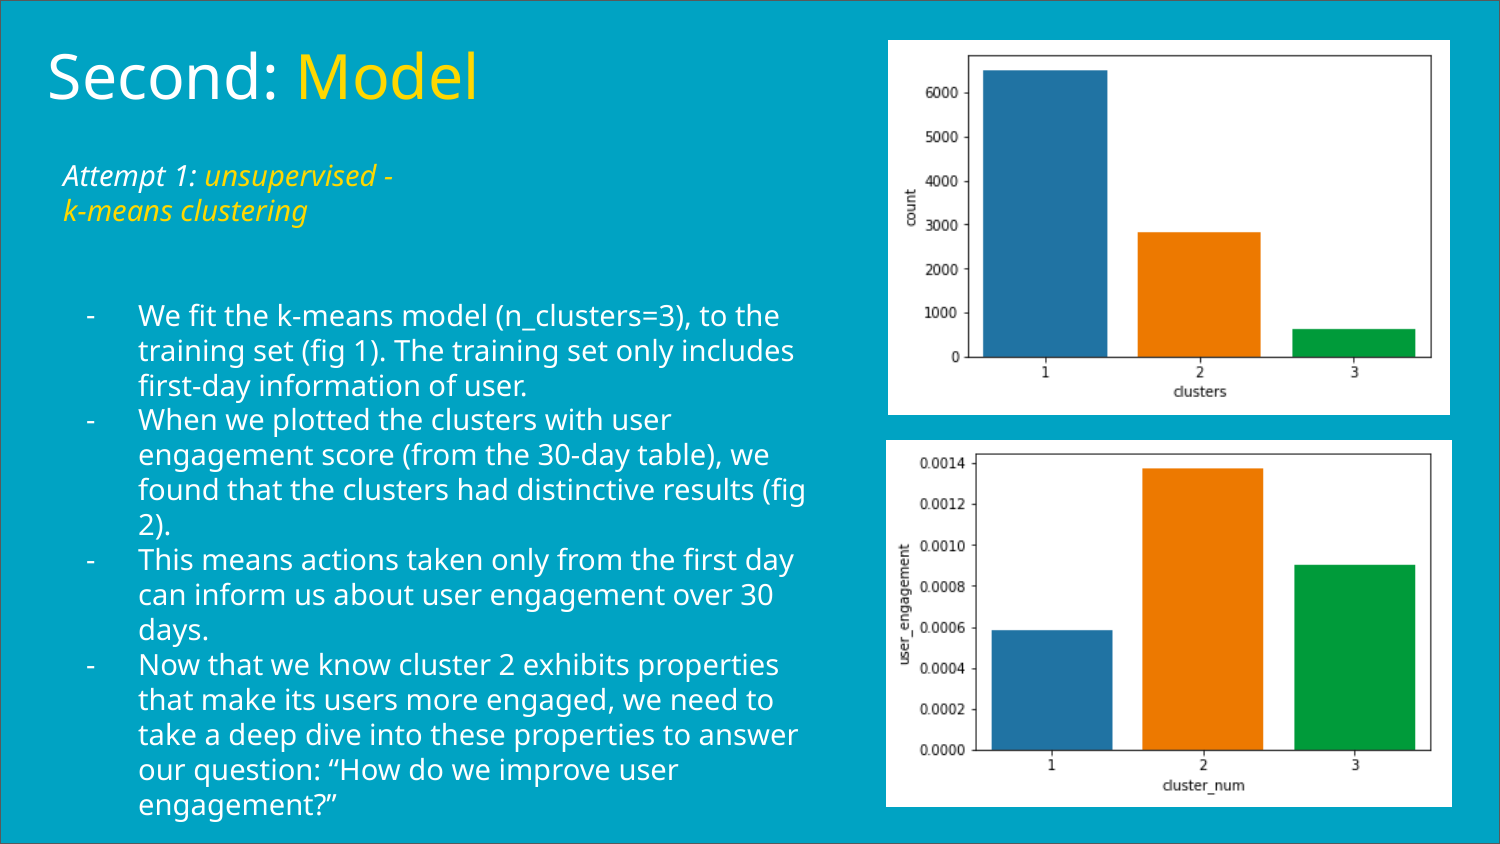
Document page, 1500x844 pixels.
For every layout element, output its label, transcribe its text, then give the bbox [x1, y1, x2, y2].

picture [888, 40, 1450, 415]
text_box Second: Model [32, 7, 843, 143]
text_box We fit the k-means model (n_clusters=3), to the training set (fig 1). The training set only includes first-day information of user. When we plotted the clusters with user engagement score (from the 30-day table), we found that the clusters had distinctive results (fig 2). This means actions taken only from the first day can inform us about user engagement over 30 days. Now that we know cluster 2 exhibits properties that make its users more engaged, we need to take a deep dive into these properties to answer our question: “How do we improve user engagement?” [48, 281, 835, 766]
text_box [0, 0, 1500, 844]
picture [885, 440, 1453, 808]
text_box Attempt 1: unsupervised - k-means clustering [48, 142, 425, 251]
